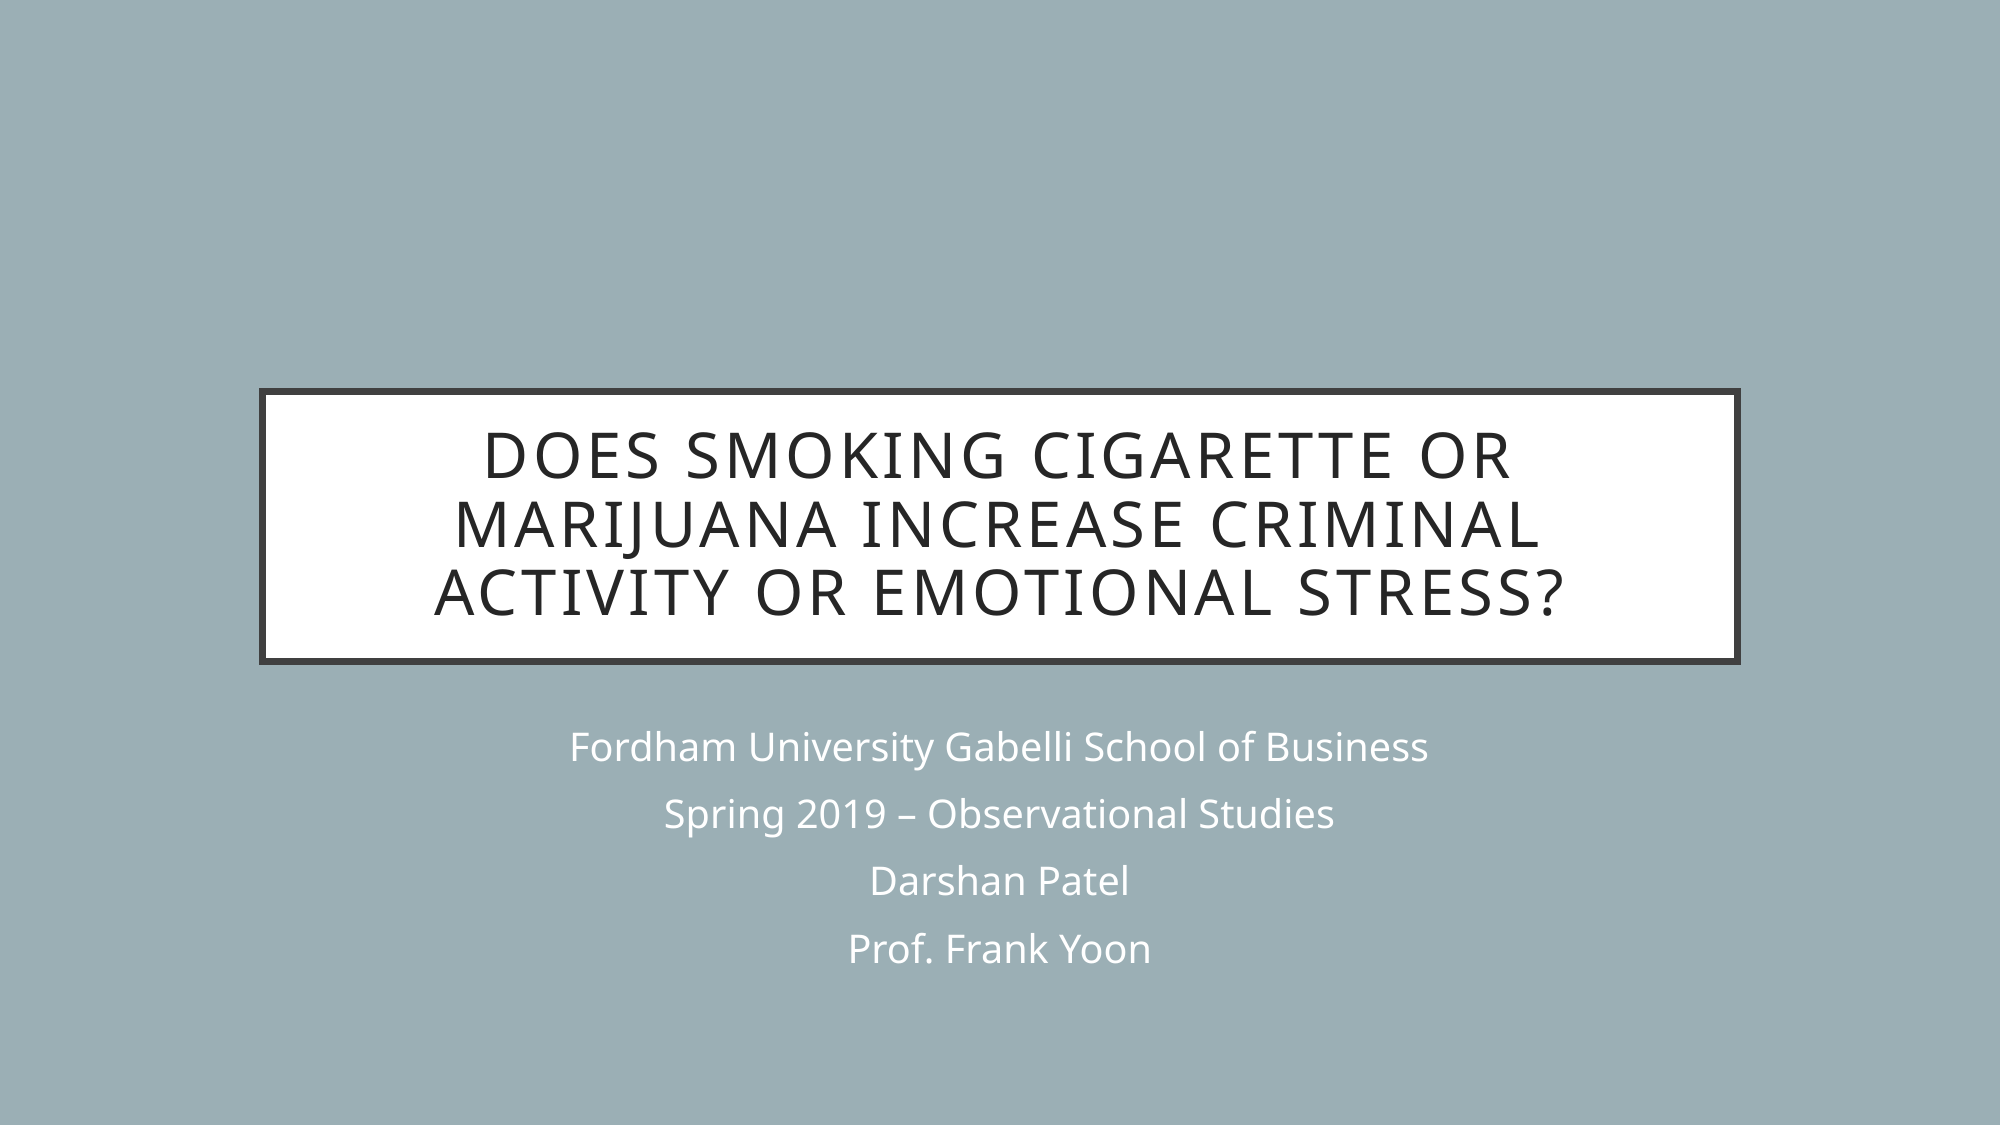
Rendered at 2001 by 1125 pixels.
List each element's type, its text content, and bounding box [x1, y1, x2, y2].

title Does Smoking Cigarette or Marijuana increase criminal Activity or emotional Stress? [259, 388, 1741, 665]
subtitle Fordham University Gabelli School of Business Spring 2019 – Observational Studies Darshan Patel Prof. Frank Yoon [442, 713, 1558, 980]
